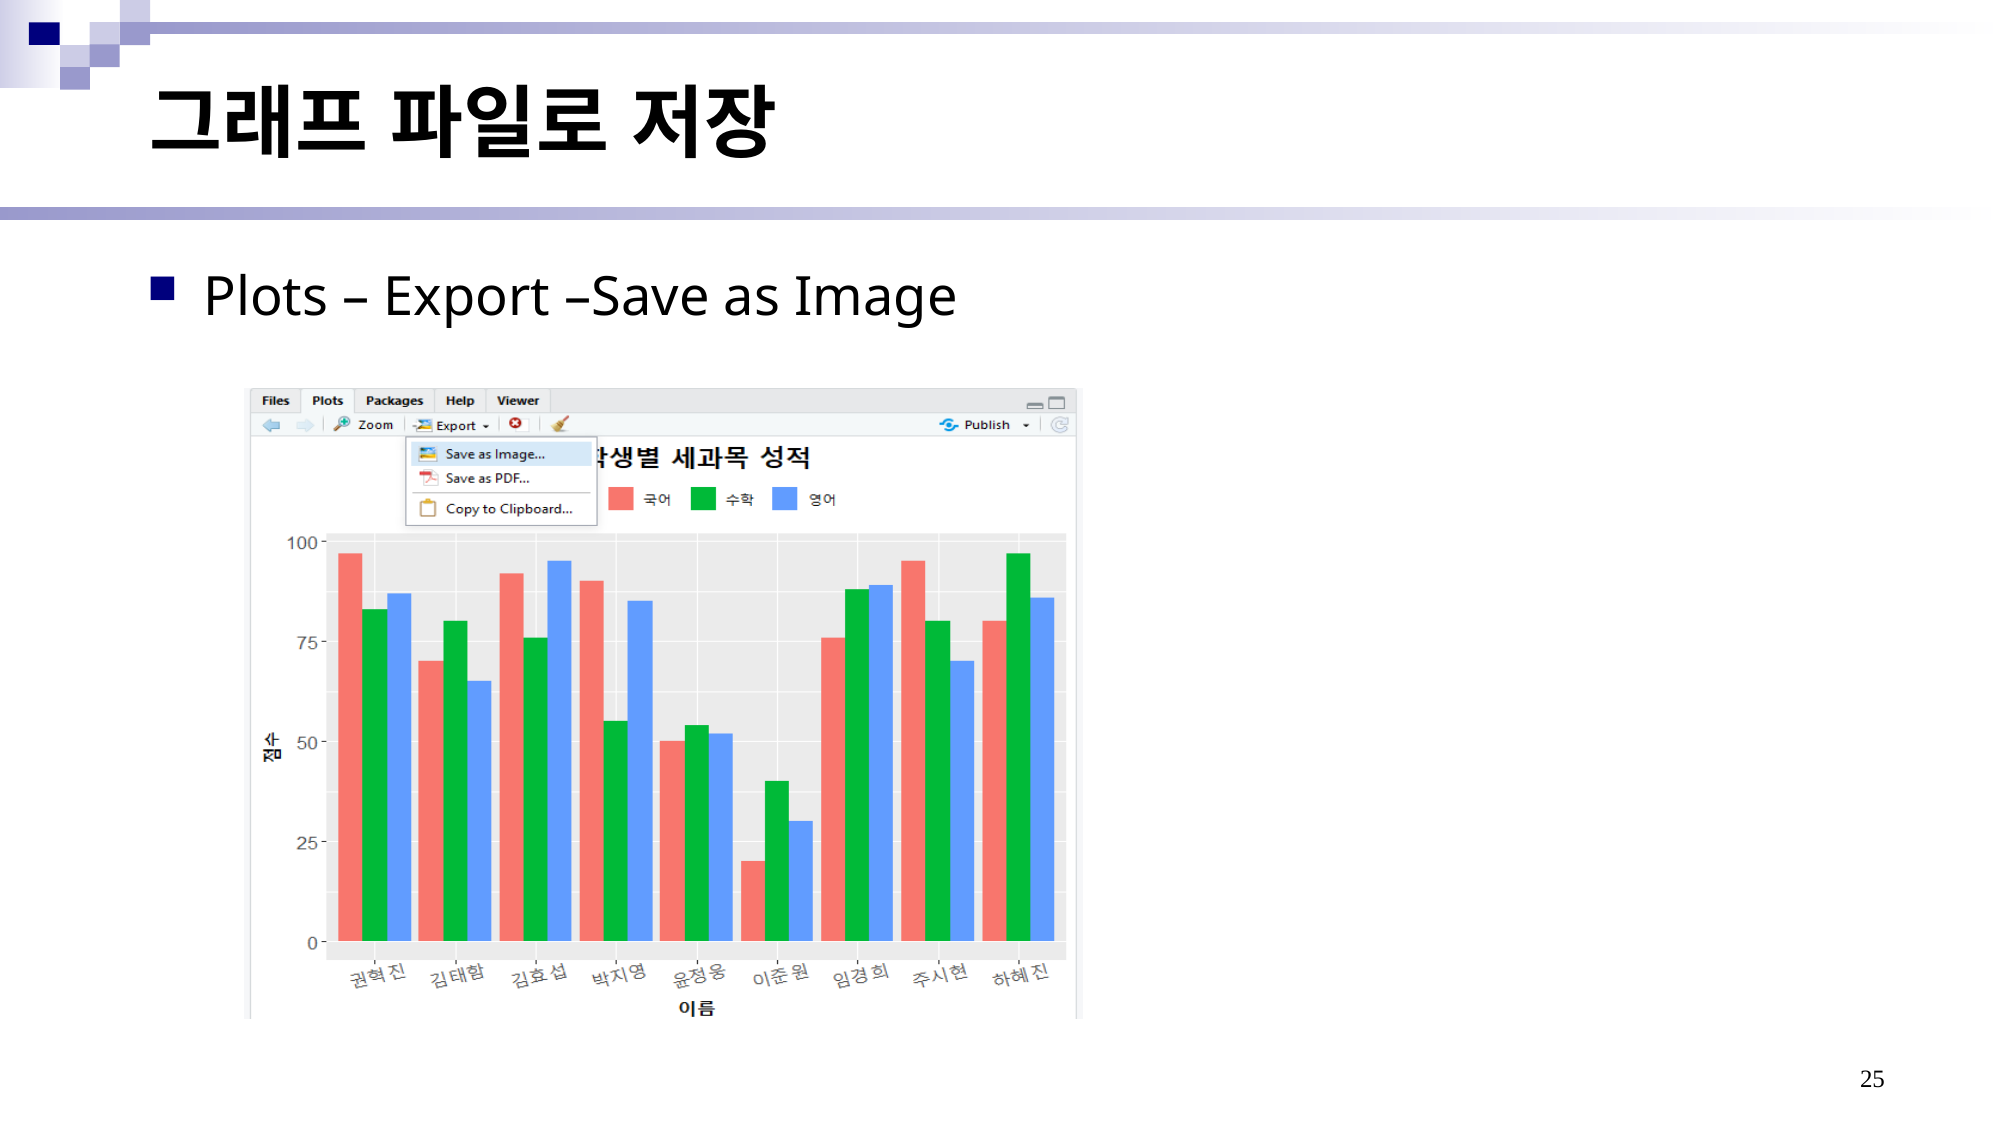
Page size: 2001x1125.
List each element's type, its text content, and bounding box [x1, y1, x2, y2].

slide_number 25 [1433, 1024, 1901, 1101]
list Plots – Export –Save as Image [99, 219, 1901, 1012]
picture [243, 388, 1083, 1019]
title 그래프 파일로 저장 [102, 42, 1903, 197]
